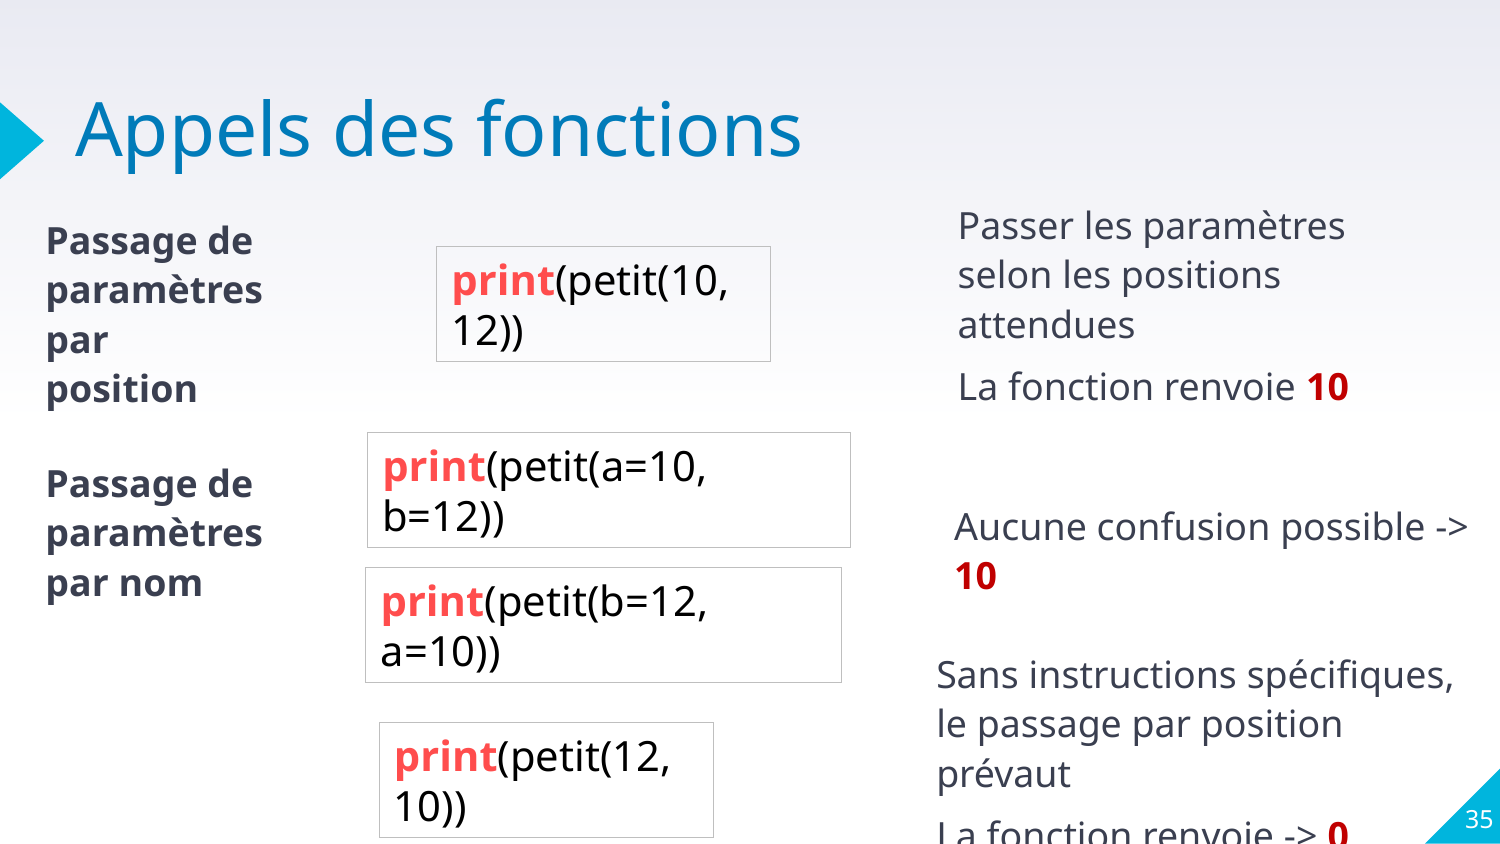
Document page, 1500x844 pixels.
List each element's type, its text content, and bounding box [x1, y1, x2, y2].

slide_number 35 [1456, 760, 1494, 838]
text_box Passage de paramètres par position [26, 212, 269, 390]
text_box print(petit(12, 10)) [379, 722, 714, 838]
text_box print(petit(b=12, a=10)) [365, 567, 842, 683]
text_box Sans instructions spécifiques, le passage par position prévaut La fonction renvoie -> 0 [917, 646, 1456, 838]
text_box Passage de paramètres par nom [26, 455, 269, 633]
list Passer les paramètres selon les positions attendues La fonction renvoie 10 [938, 197, 1423, 376]
text_box Aucune confusion possible -> 10 [935, 498, 1474, 596]
title Appels des fonctions [75, 99, 1483, 277]
text_box print(petit(10, 12)) [436, 246, 771, 362]
text_box print(petit(a=10, b=12)) [367, 432, 851, 548]
